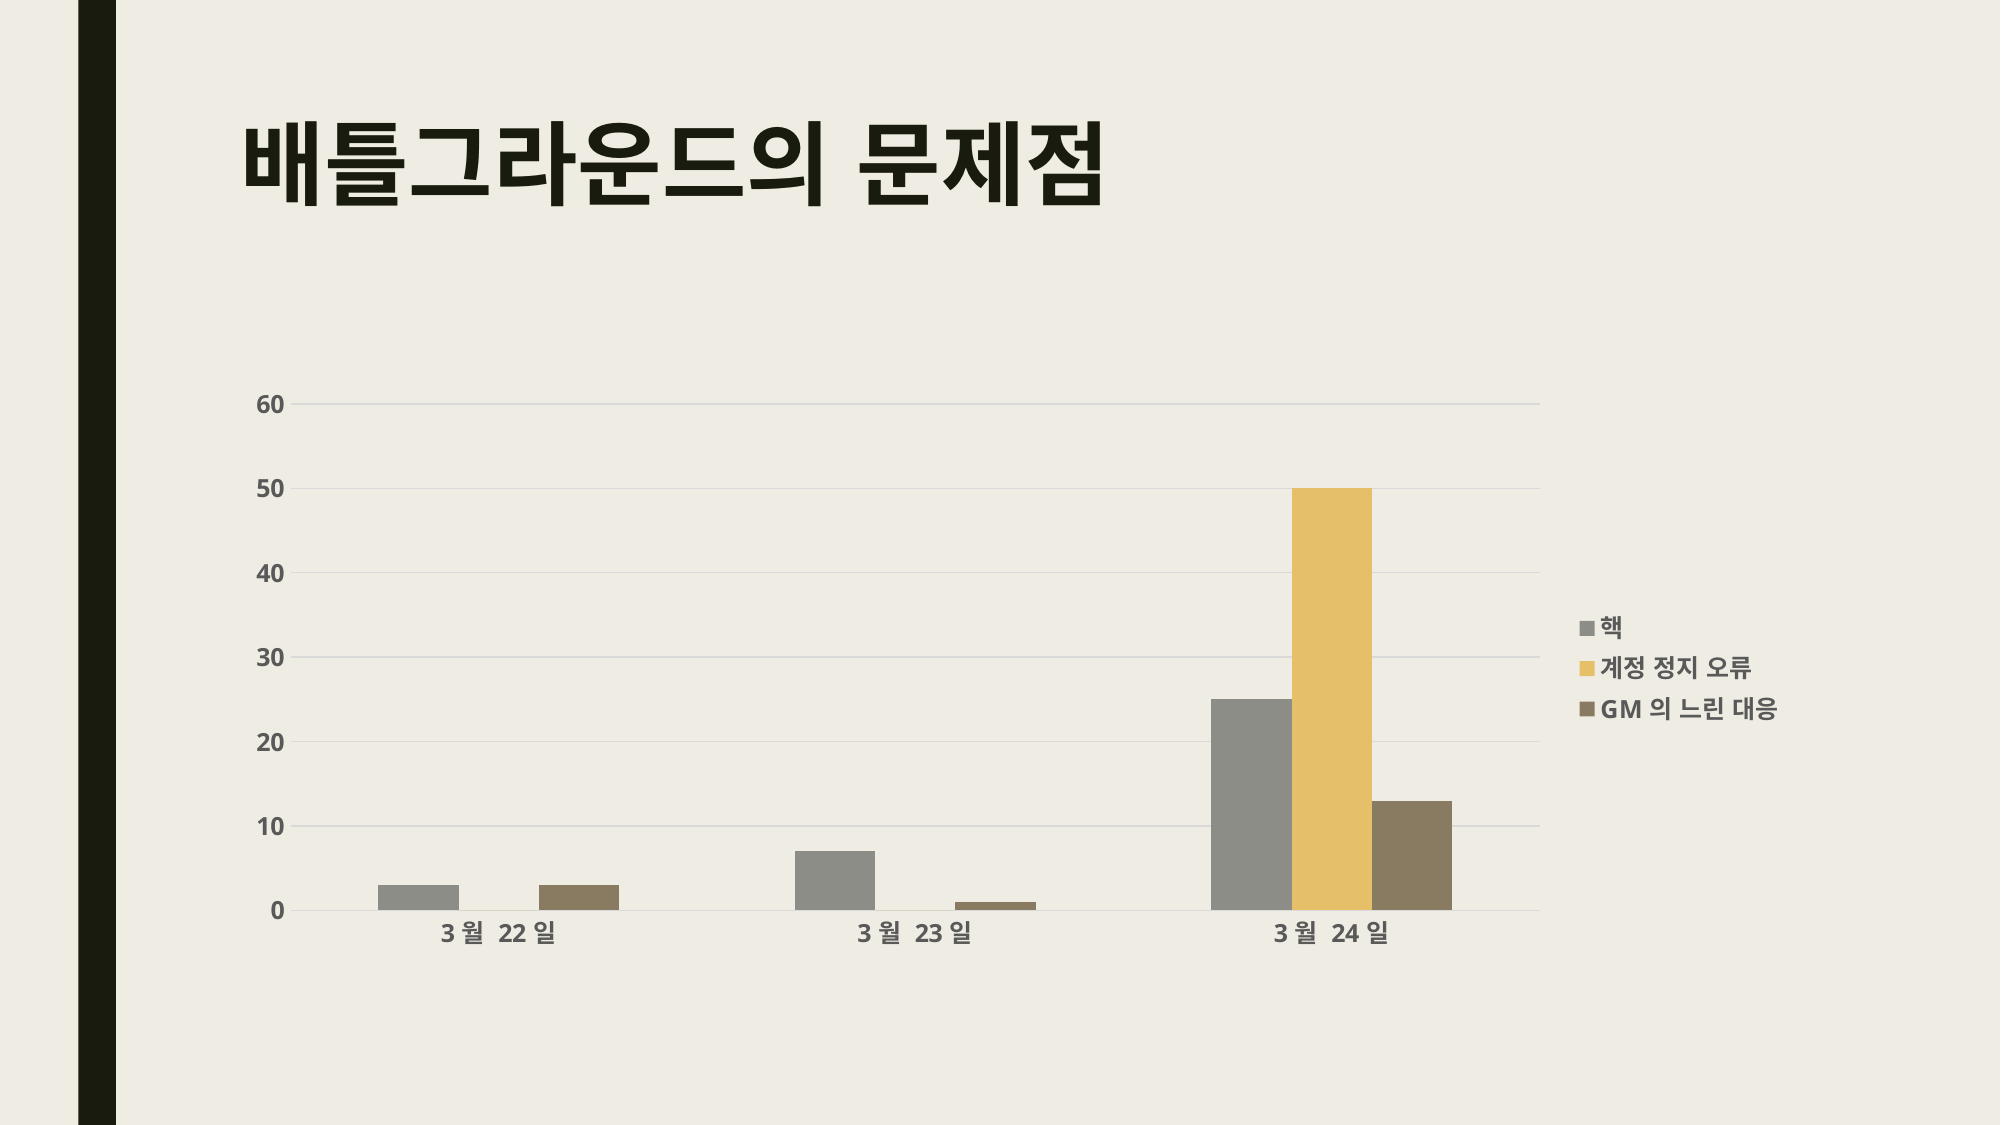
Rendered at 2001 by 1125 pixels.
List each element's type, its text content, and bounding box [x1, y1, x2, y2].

title 배틀그라운드의 문제점 [225, 112, 1800, 357]
chart [224, 374, 1800, 963]
